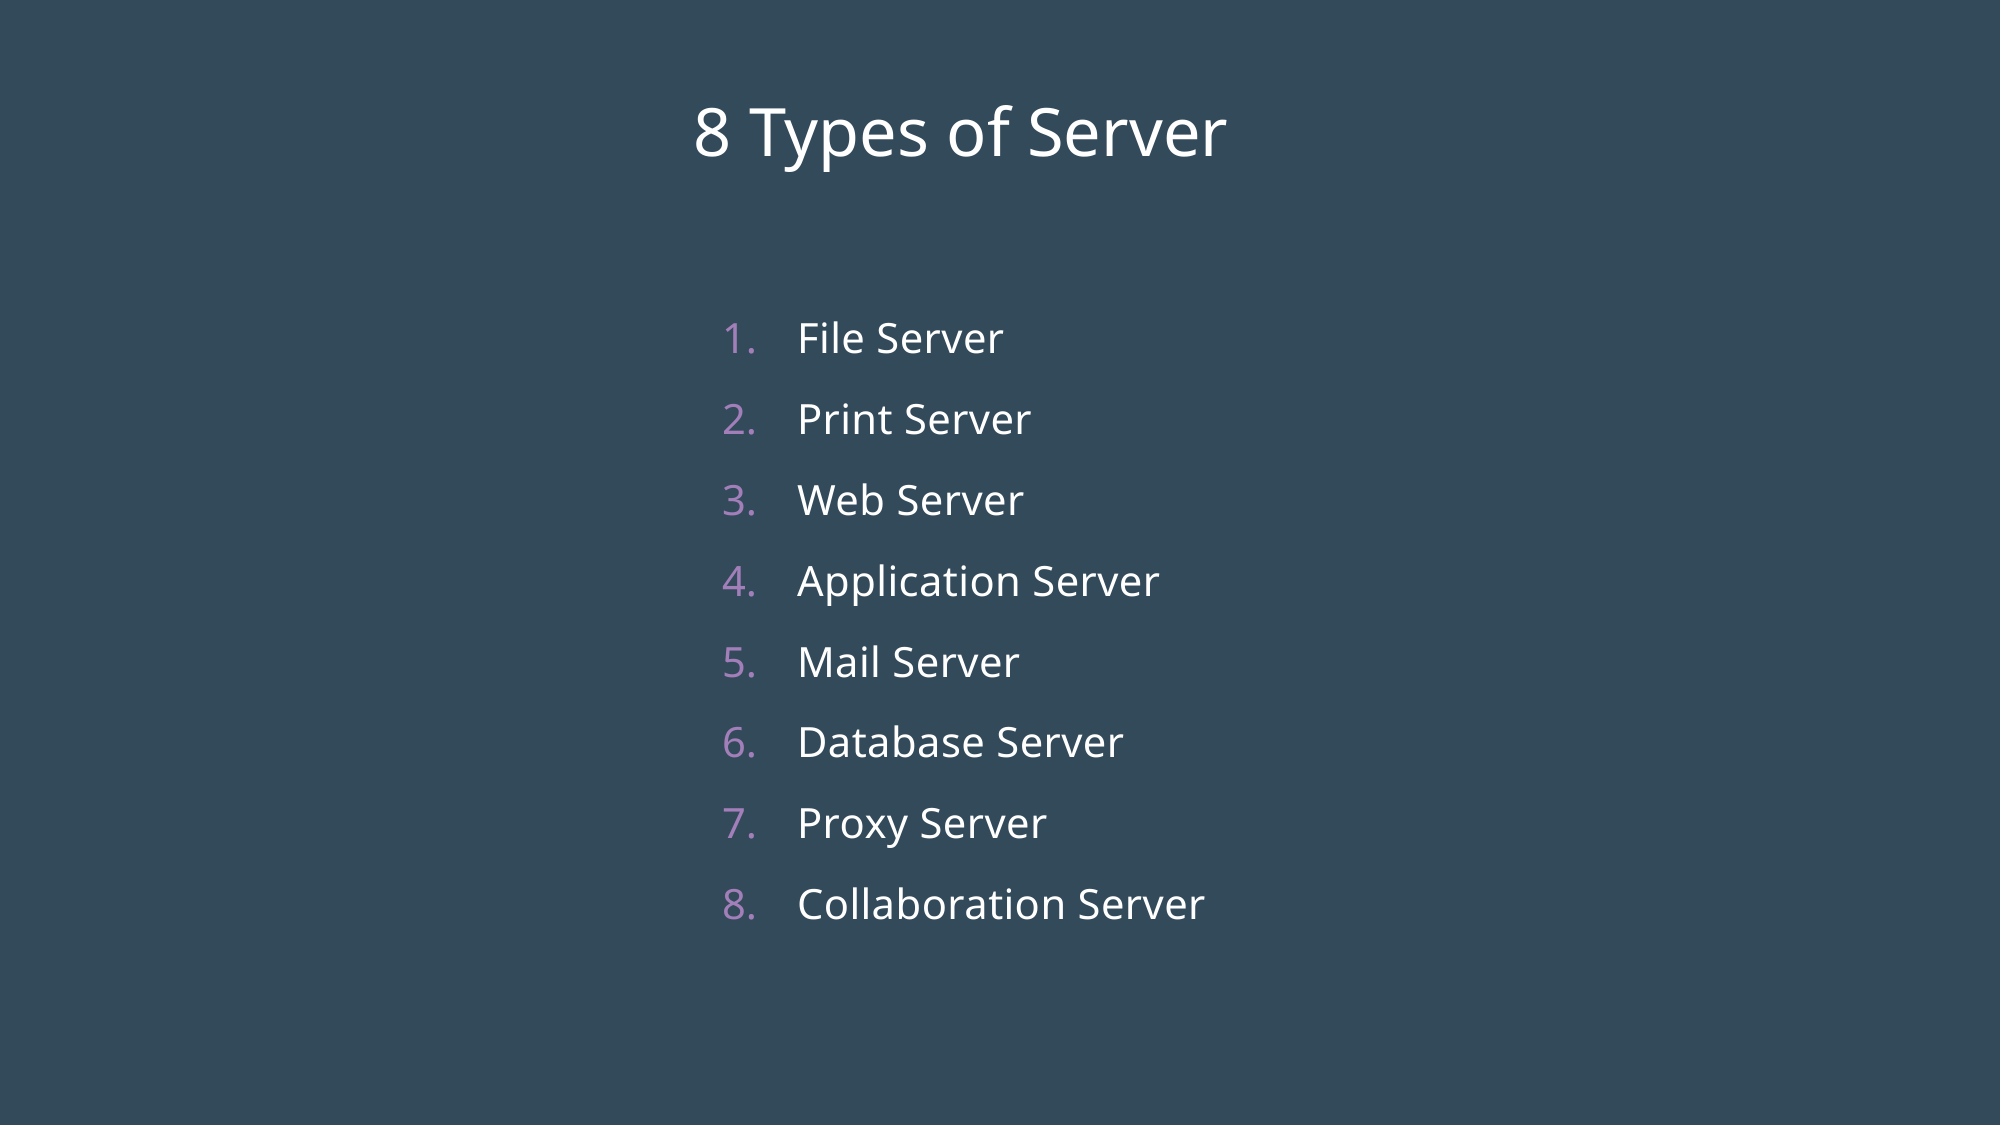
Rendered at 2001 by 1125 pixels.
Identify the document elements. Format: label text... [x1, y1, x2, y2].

list File Server Print Server Web Server Application Server Mail Server Database Server Proxy Server Collaboration Server [722, 302, 1377, 1001]
title 8 Types of Server [93, 89, 1854, 236]
